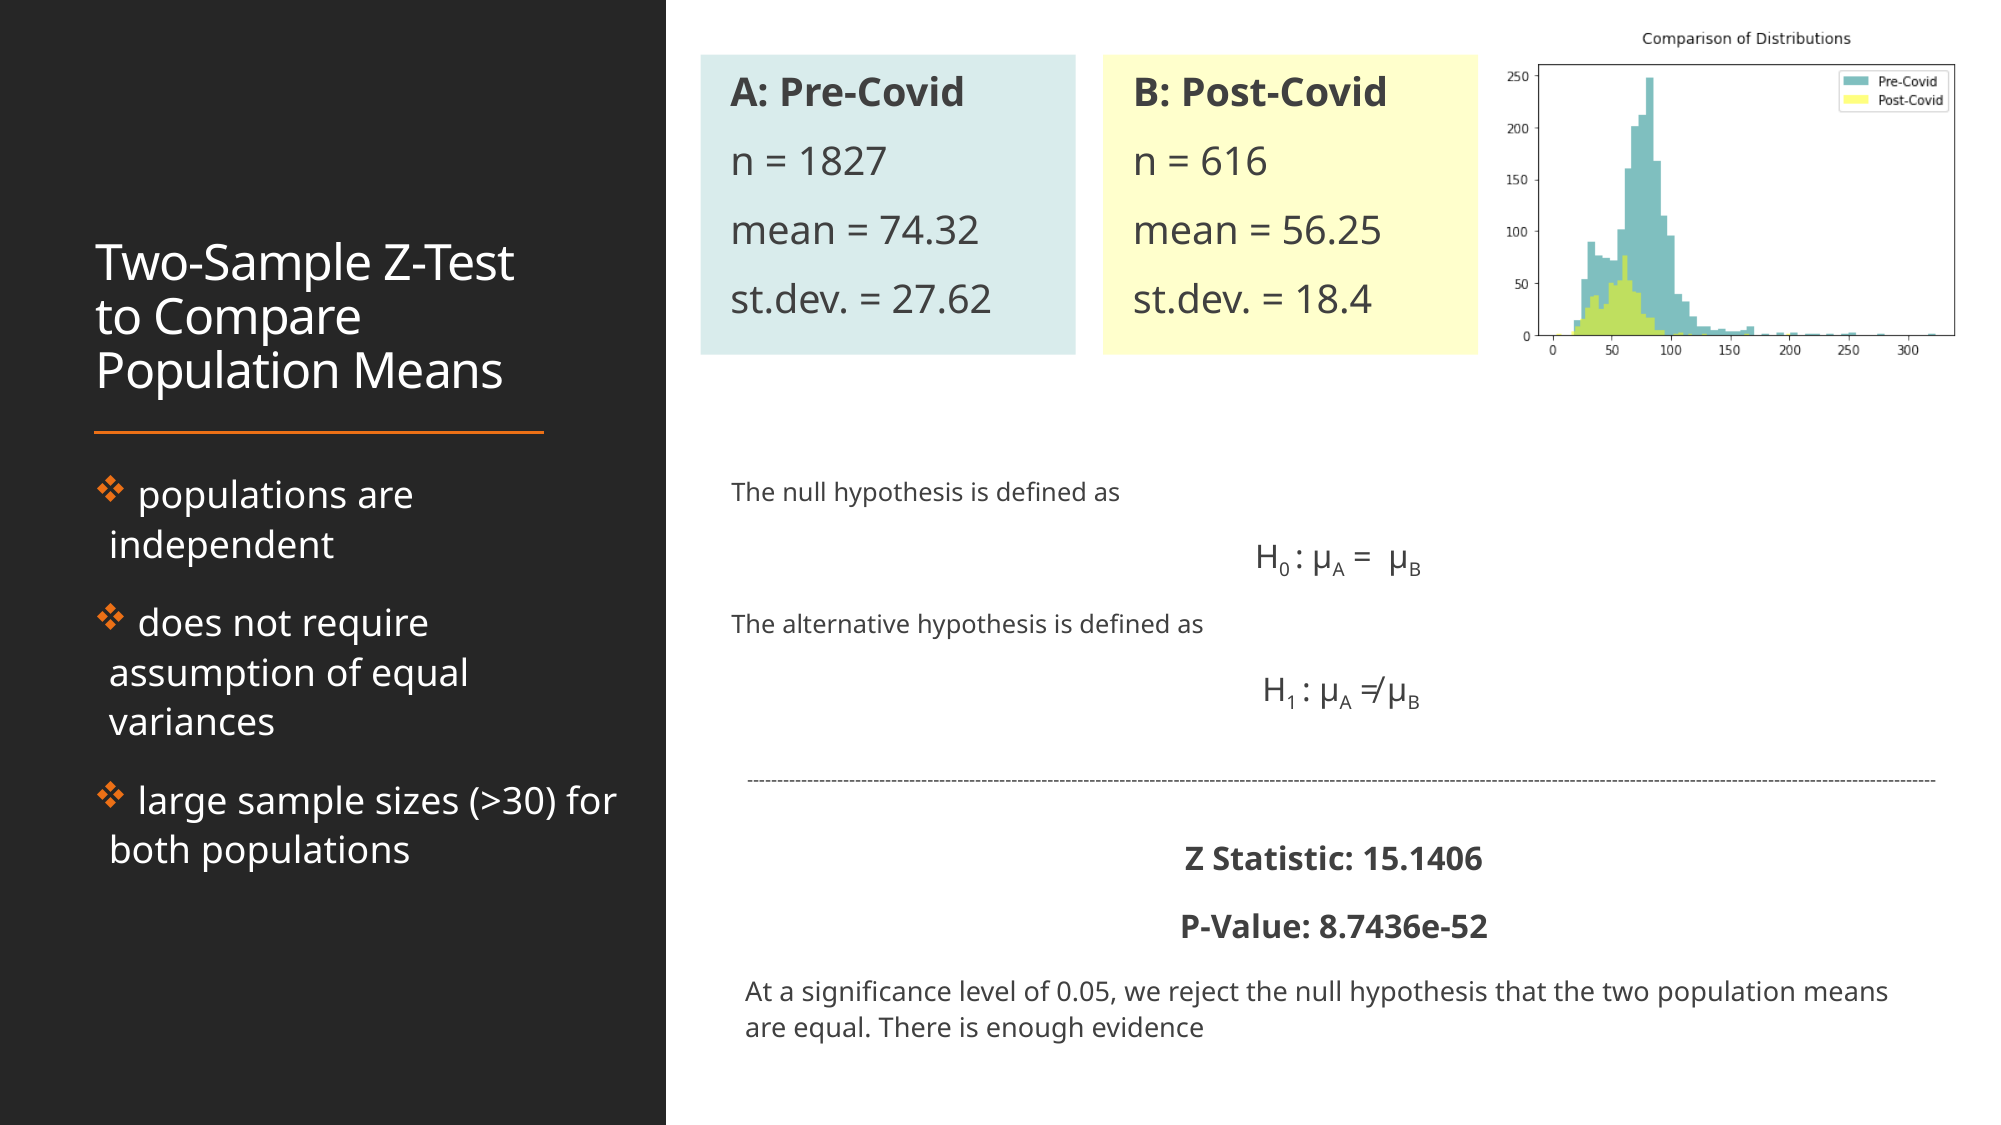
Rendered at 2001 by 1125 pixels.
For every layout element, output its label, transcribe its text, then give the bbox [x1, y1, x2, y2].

picture [1496, 22, 1963, 365]
list populations are independent does not require assumption of equal variances large sample sizes (>30) for both populations [93, 459, 621, 983]
title Two-Sample Z-Test to Compare Population Means [80, 84, 587, 407]
text_box The null hypothesis is defined as H0 : µA = µB The alternative hypothesis is defined as H1 : µA ≠ µB ------------------------------------------------------------------------------------------------------------------------------------------------------------------------------------------------------ Z Statistic: 15.1406 P-Value: 8.7436e-52 At a significance level of 0.05, we reject the null hypothesis that the two population means are equal. There is enough evidence [731, 465, 1937, 1081]
text_box A: Pre-Covid n = 1827 mean = 74.32 st.dev. = 27.62 [700, 54, 1076, 355]
text_box B: Post-Covid n = 616 mean = 56.25 st.dev. = 18.4 [1103, 54, 1479, 355]
text_box [0, 0, 667, 1125]
text_box [667, 0, 2000, 1125]
